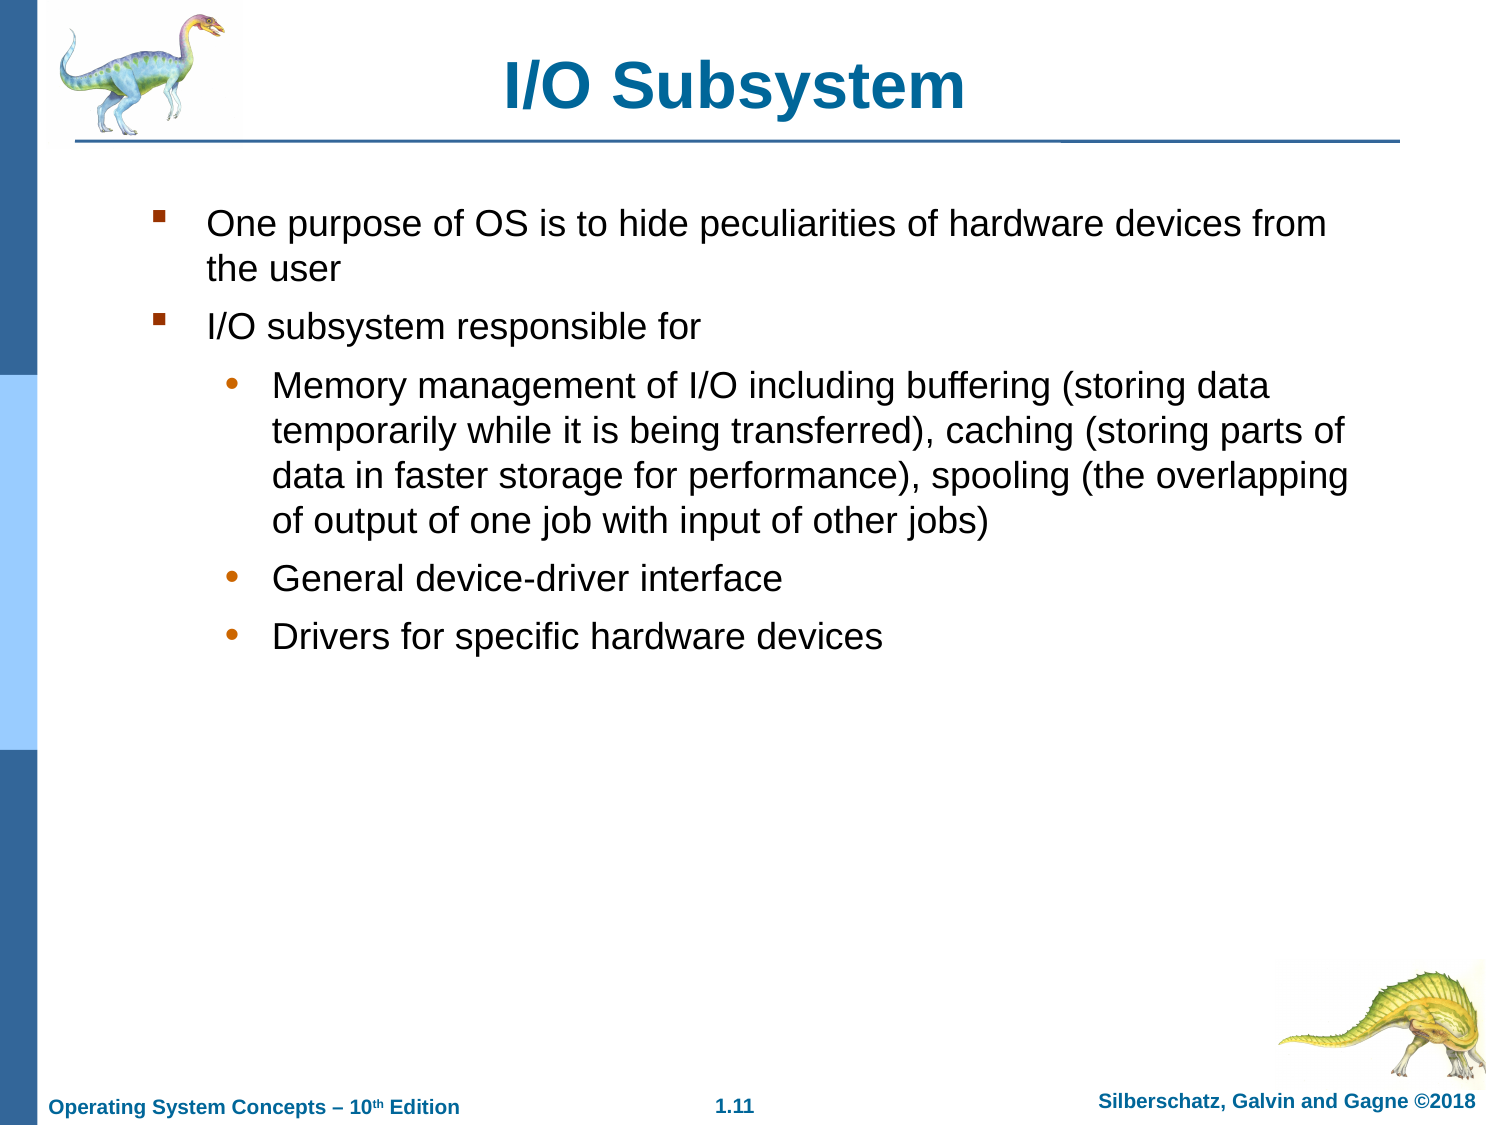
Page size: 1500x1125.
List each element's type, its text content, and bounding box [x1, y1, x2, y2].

title I/O Subsystem [75, 35, 1396, 130]
list One purpose of OS is to hide peculiarities of hardware devices from the user I/O subsystem responsible for Memory management of I/O including buffering (storing data temporarily while it is being transferred), caching (storing parts of data in faster storage for performance), spooling (the overlapping of output of one job with input of other jobs) General device-driver interface Drivers for specific hardware devices [134, 191, 1396, 936]
picture [46, 0, 243, 149]
picture [1275, 959, 1486, 1090]
